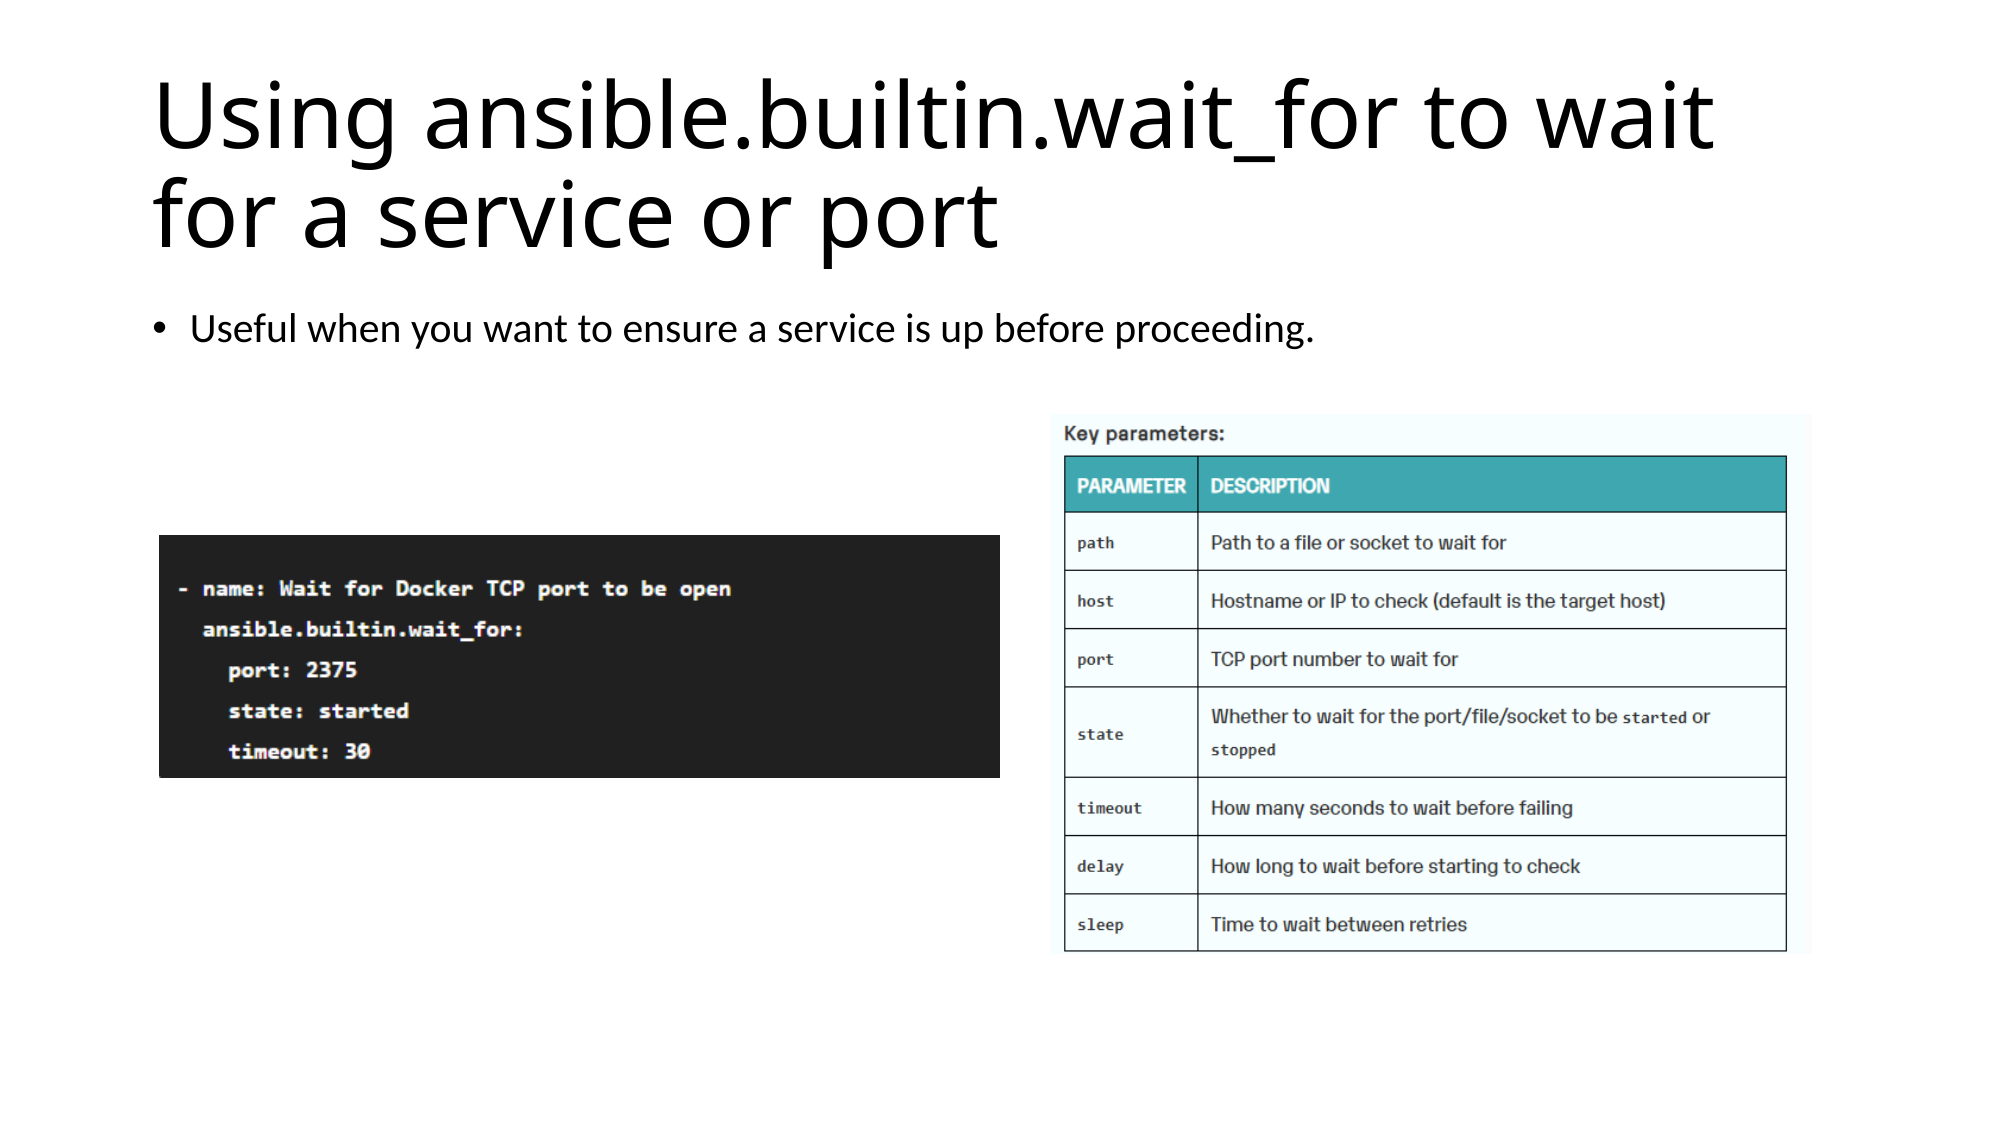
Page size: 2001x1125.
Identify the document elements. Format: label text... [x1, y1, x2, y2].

picture [1050, 414, 1812, 954]
picture [159, 535, 1001, 778]
list Useful when you want to ensure a service is up before proceeding. [137, 299, 1863, 1014]
title Using ansible.builtin.wait_for to wait for a service or port [137, 59, 1863, 278]
